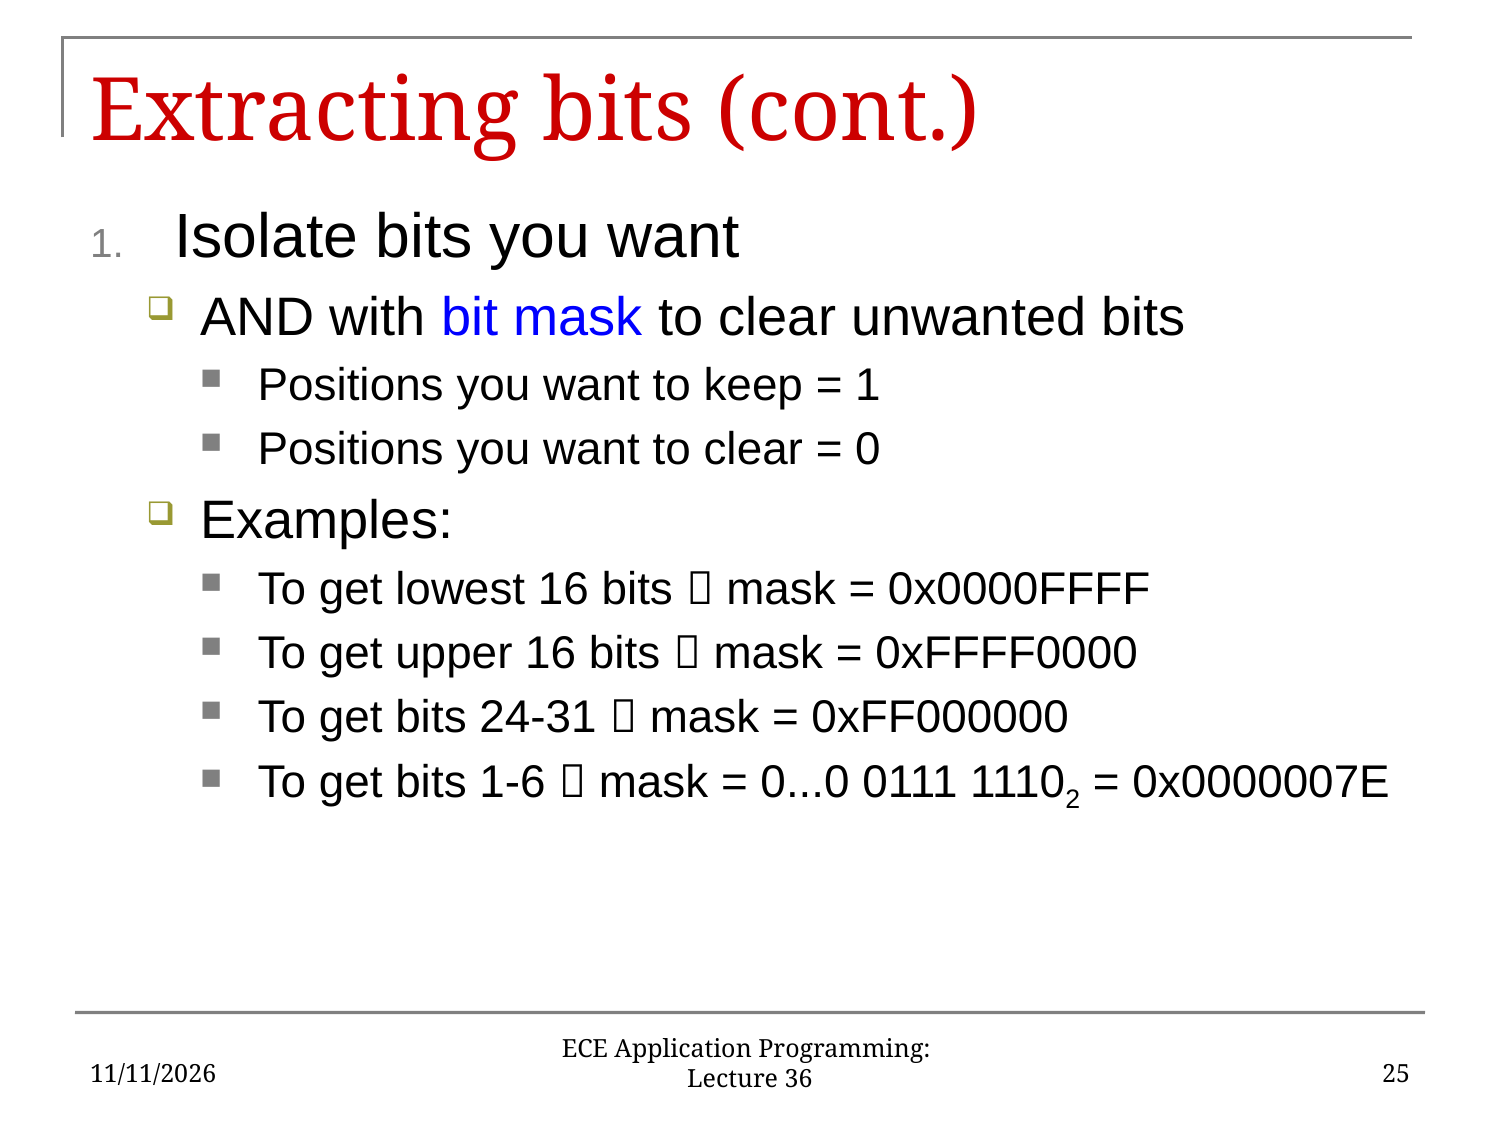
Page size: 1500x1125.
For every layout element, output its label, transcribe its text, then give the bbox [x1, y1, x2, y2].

slide_number 25 [1074, 1023, 1426, 1100]
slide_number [74, 1023, 426, 1100]
footer ECE Application Programming: Lecture 36 [512, 1024, 988, 1101]
title Extracting bits (cont.) [75, 45, 1425, 163]
list Isolate bits you want AND with bit mask to clear unwanted bits Positions you want to keep = 1 Positions you want to clear = 0 Examples: To get lowest 16 bits  mask = 0x0000FFFF To get upper 16 bits  mask = 0xFFFF0000 To get bits 24-31  mask = 0xFF000000 To get bits 1-6  mask = 0...0 0111 11102 = 0x0000007E [75, 187, 1425, 1006]
